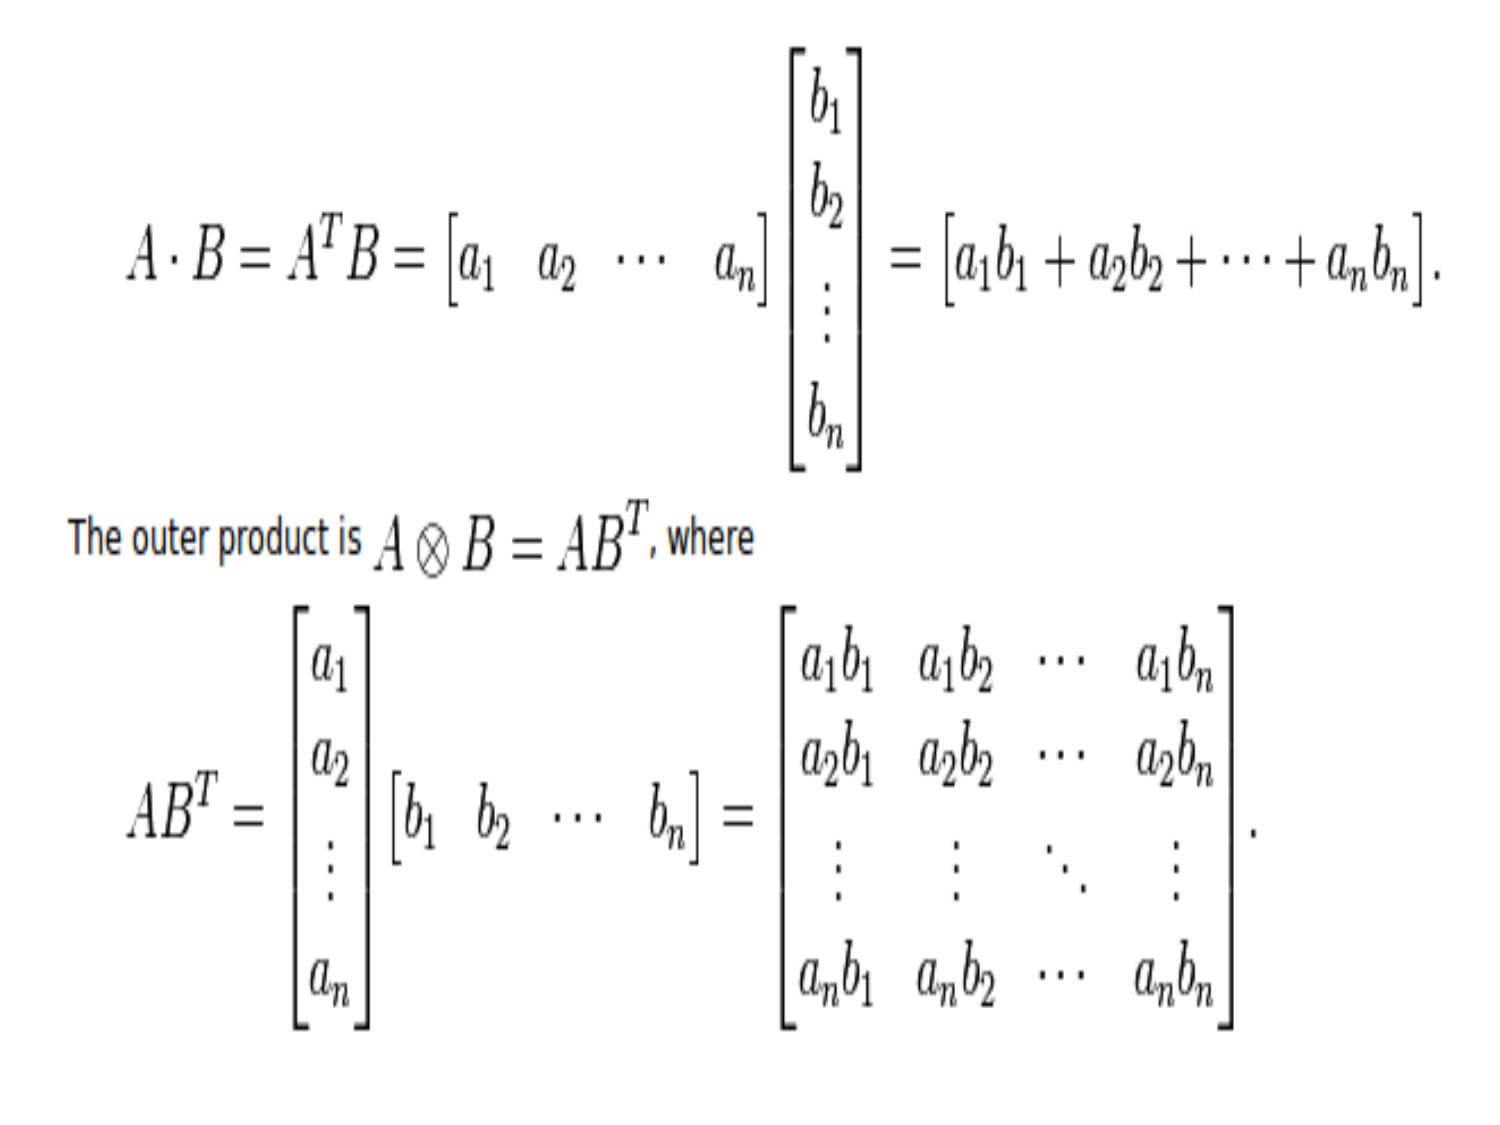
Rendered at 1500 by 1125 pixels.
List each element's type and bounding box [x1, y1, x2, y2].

picture [62, 37, 1463, 1063]
